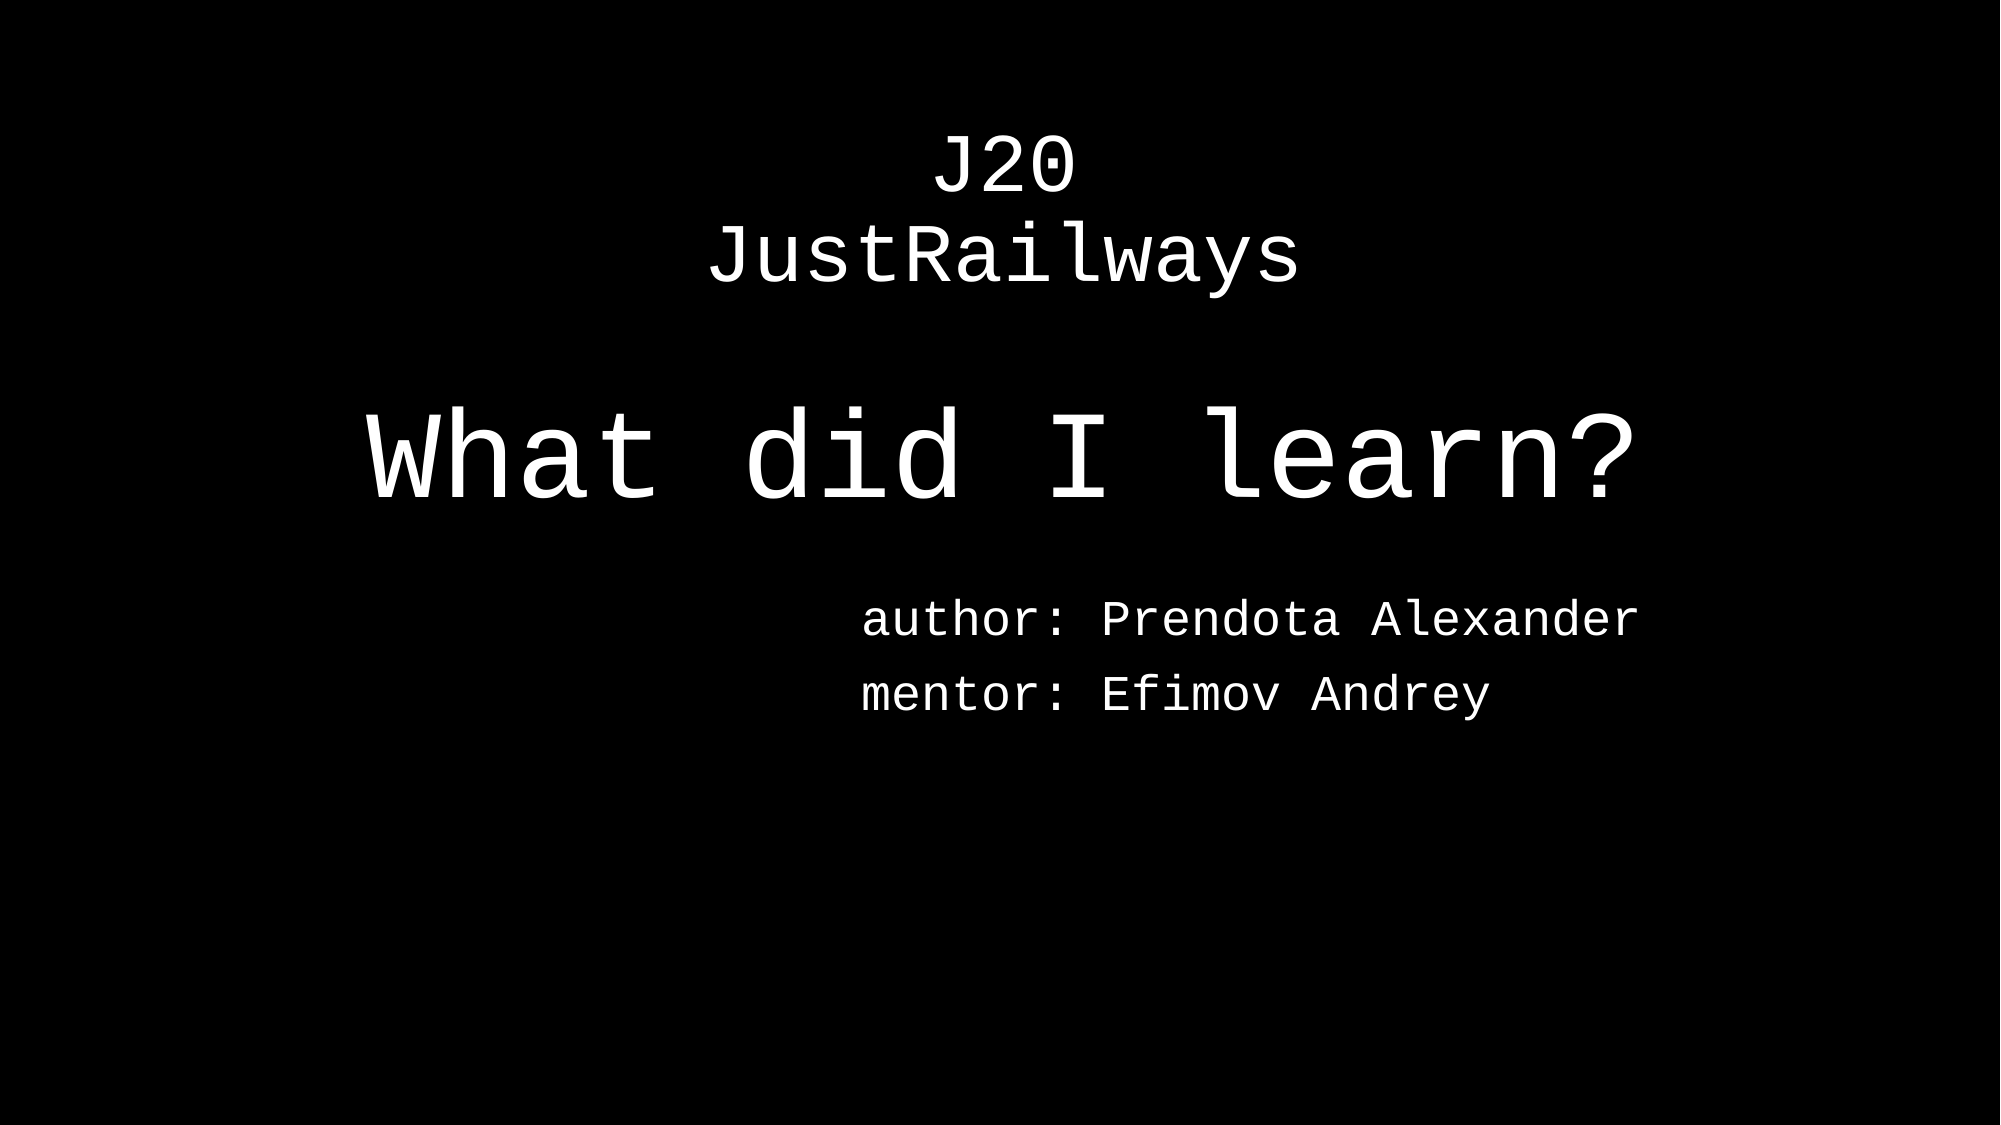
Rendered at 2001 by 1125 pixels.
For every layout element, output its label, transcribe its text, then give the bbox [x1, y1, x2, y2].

title J20 JustRailways What did I learn? [253, 64, 1754, 532]
subtitle author: Prendota Alexander mentor: Efimov Andrey [846, 584, 1882, 810]
